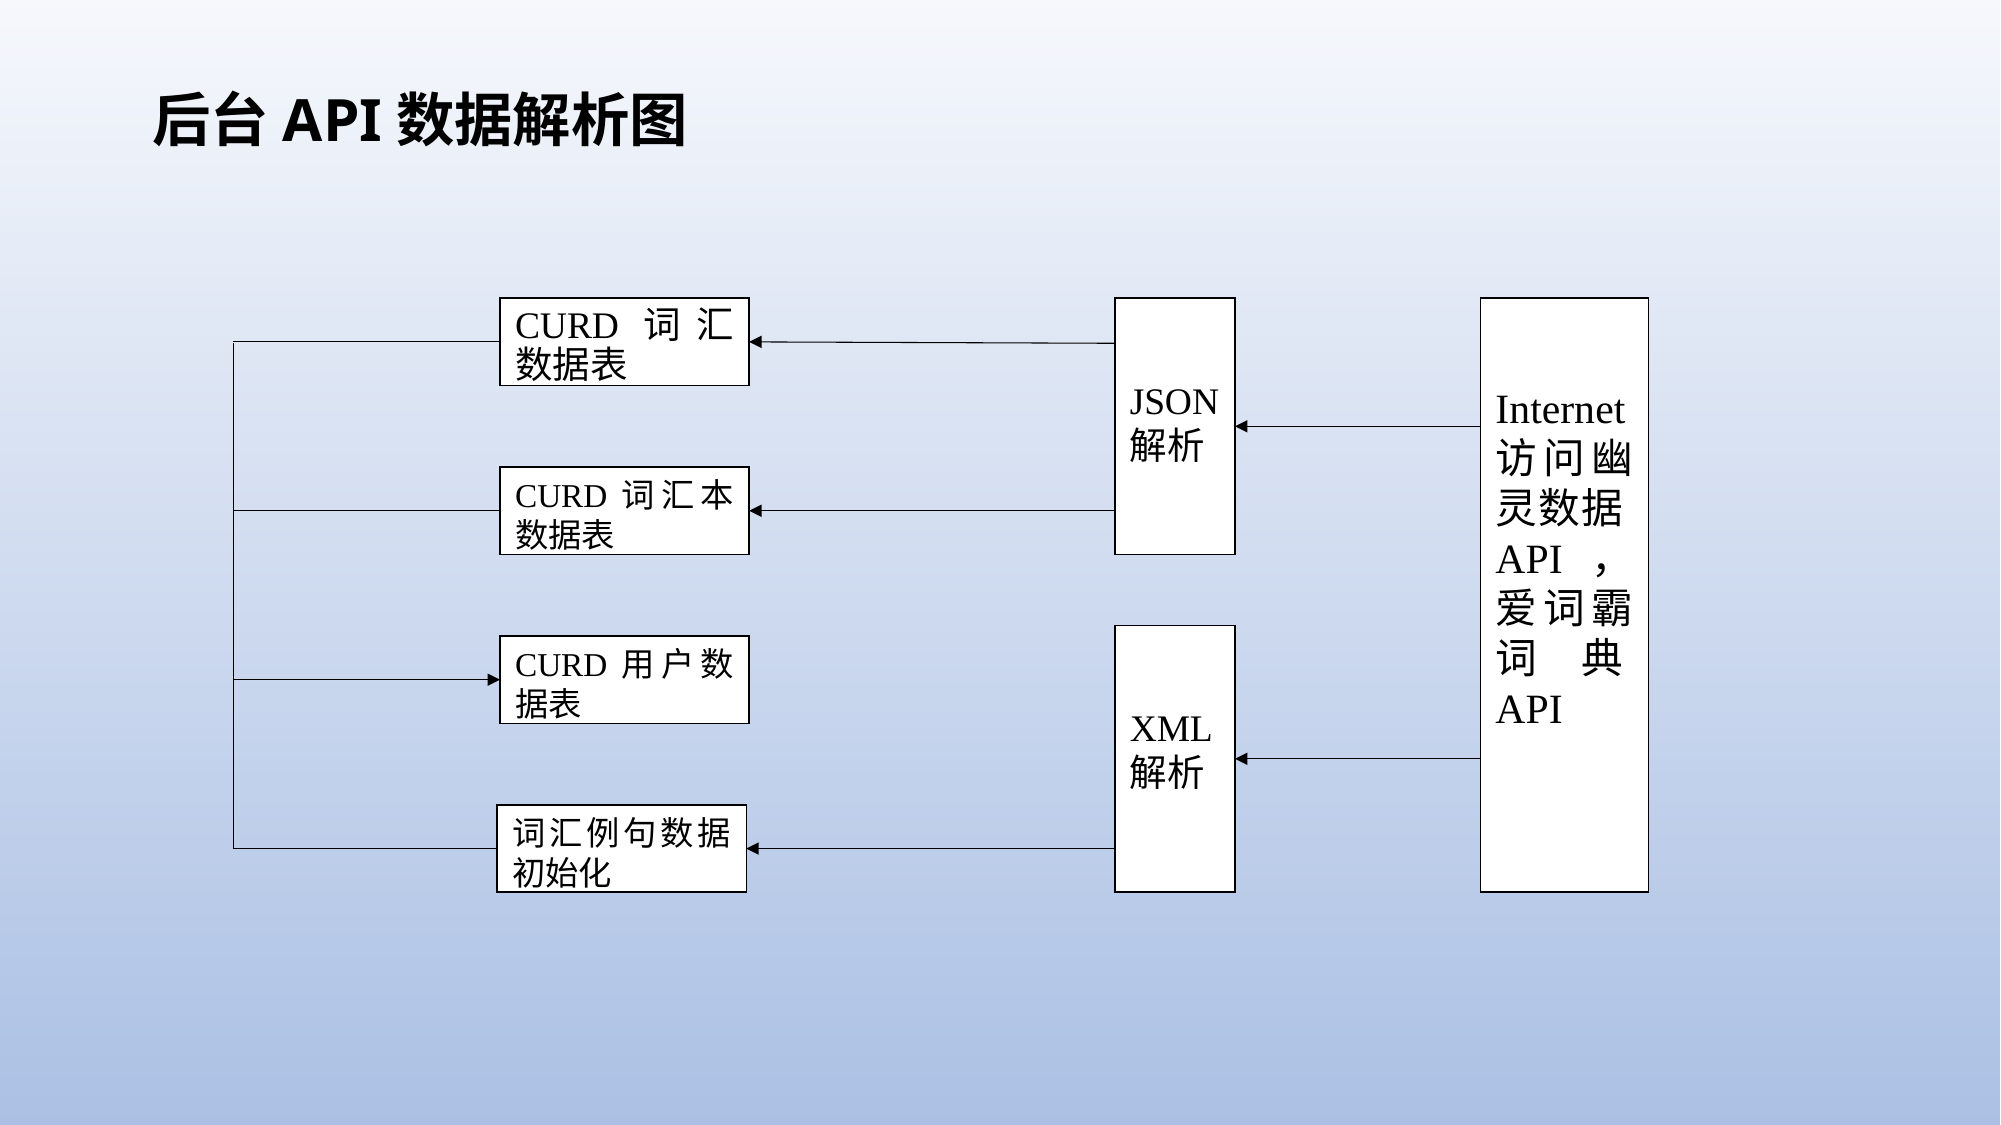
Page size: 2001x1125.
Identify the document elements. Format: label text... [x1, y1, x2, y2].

text_box CURD用户数据表 [500, 636, 750, 724]
title 后台API数据解析图 [137, 59, 1863, 185]
text_box Internet访问幽灵数据API，爱词霸词典API [1480, 298, 1649, 893]
text_box 词汇例句数据初始化 [497, 804, 747, 893]
text_box XML解析 [1114, 625, 1236, 893]
text_box JSON解析 [1114, 298, 1236, 555]
text_box CURD词汇本数据表 [500, 467, 750, 555]
list CURD词汇数据表 [500, 298, 750, 386]
